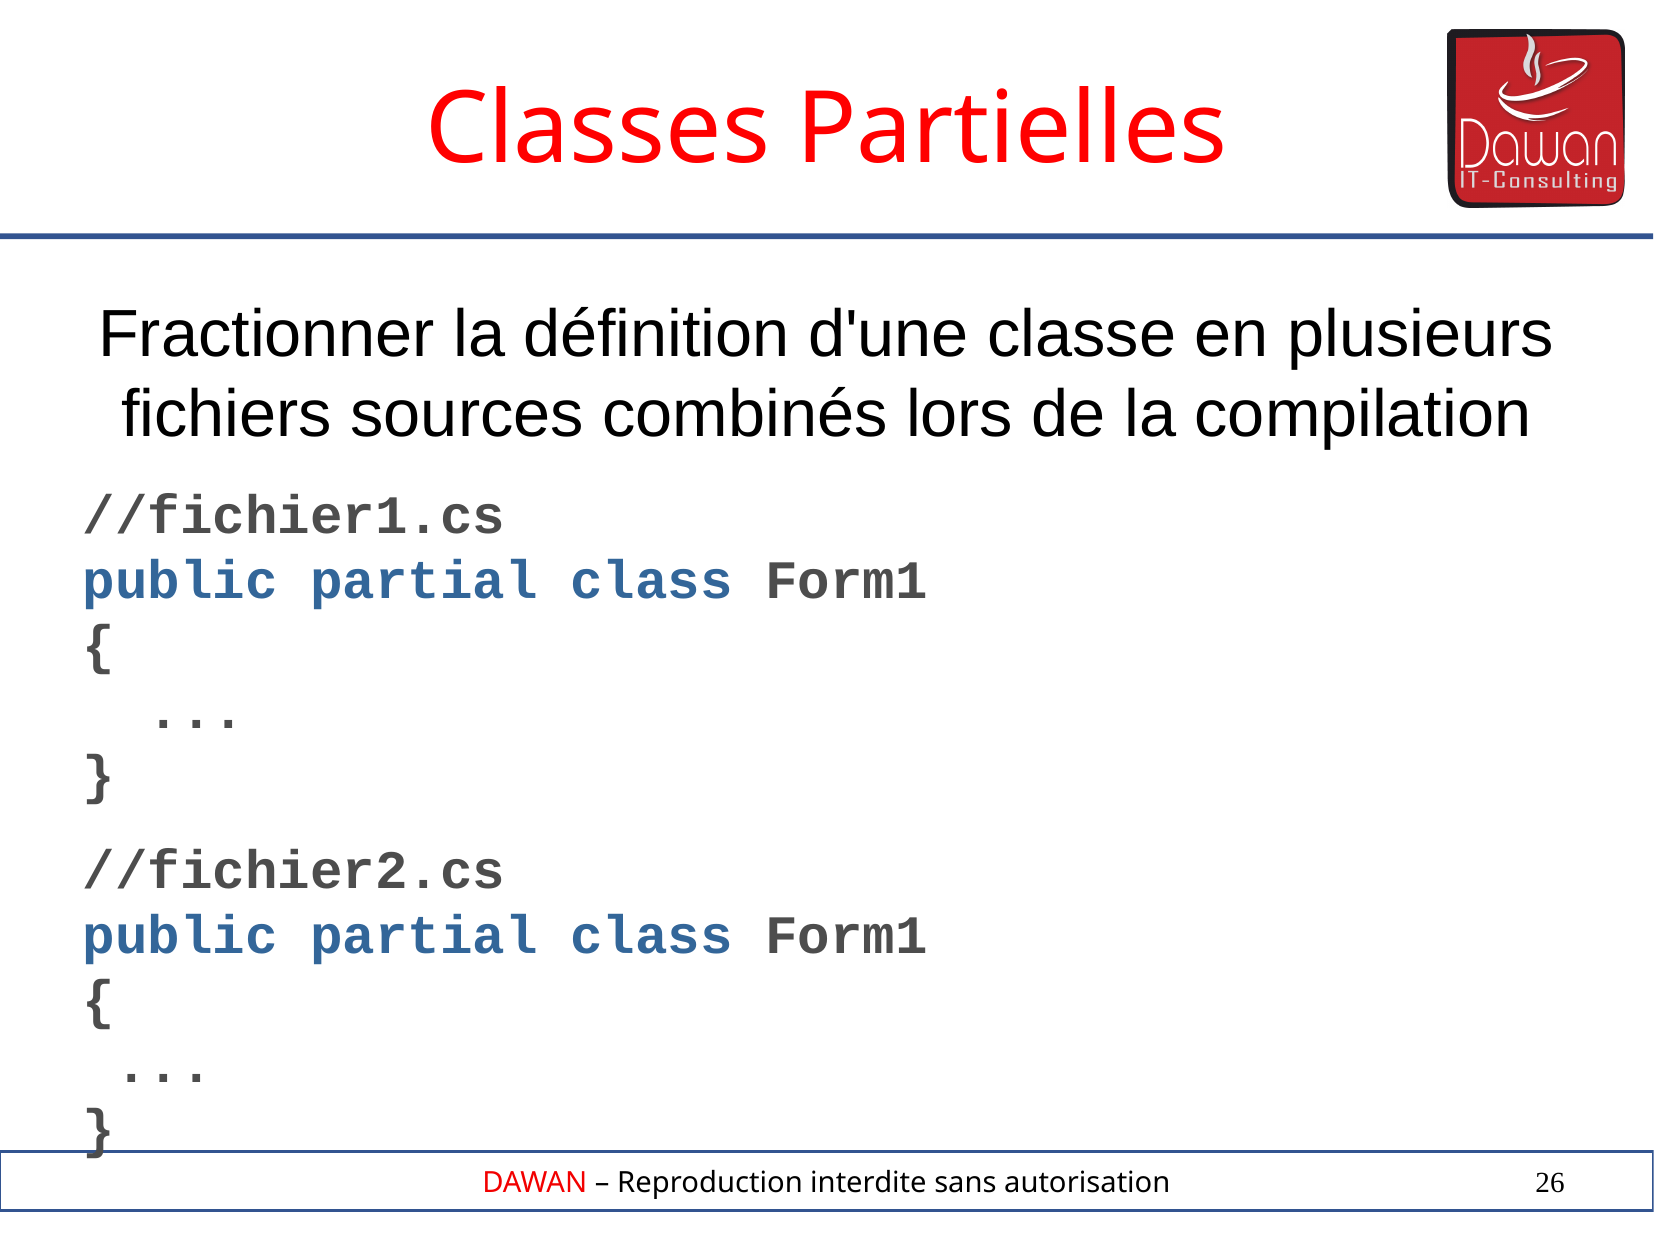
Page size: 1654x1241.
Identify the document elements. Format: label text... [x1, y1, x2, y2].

picture [1571, 29, 1625, 208]
slide_number 26 [1185, 1163, 1565, 1228]
title Classes Partielles [82, 15, 1571, 229]
list Fractionner la définition d'une classe en plusieurs fichiers sources combinés lors de la compilation //fichier1.cs public partial class Form1 { ... } //fichier2.cs public partial class Form1 { ... } [82, 290, 1571, 1117]
